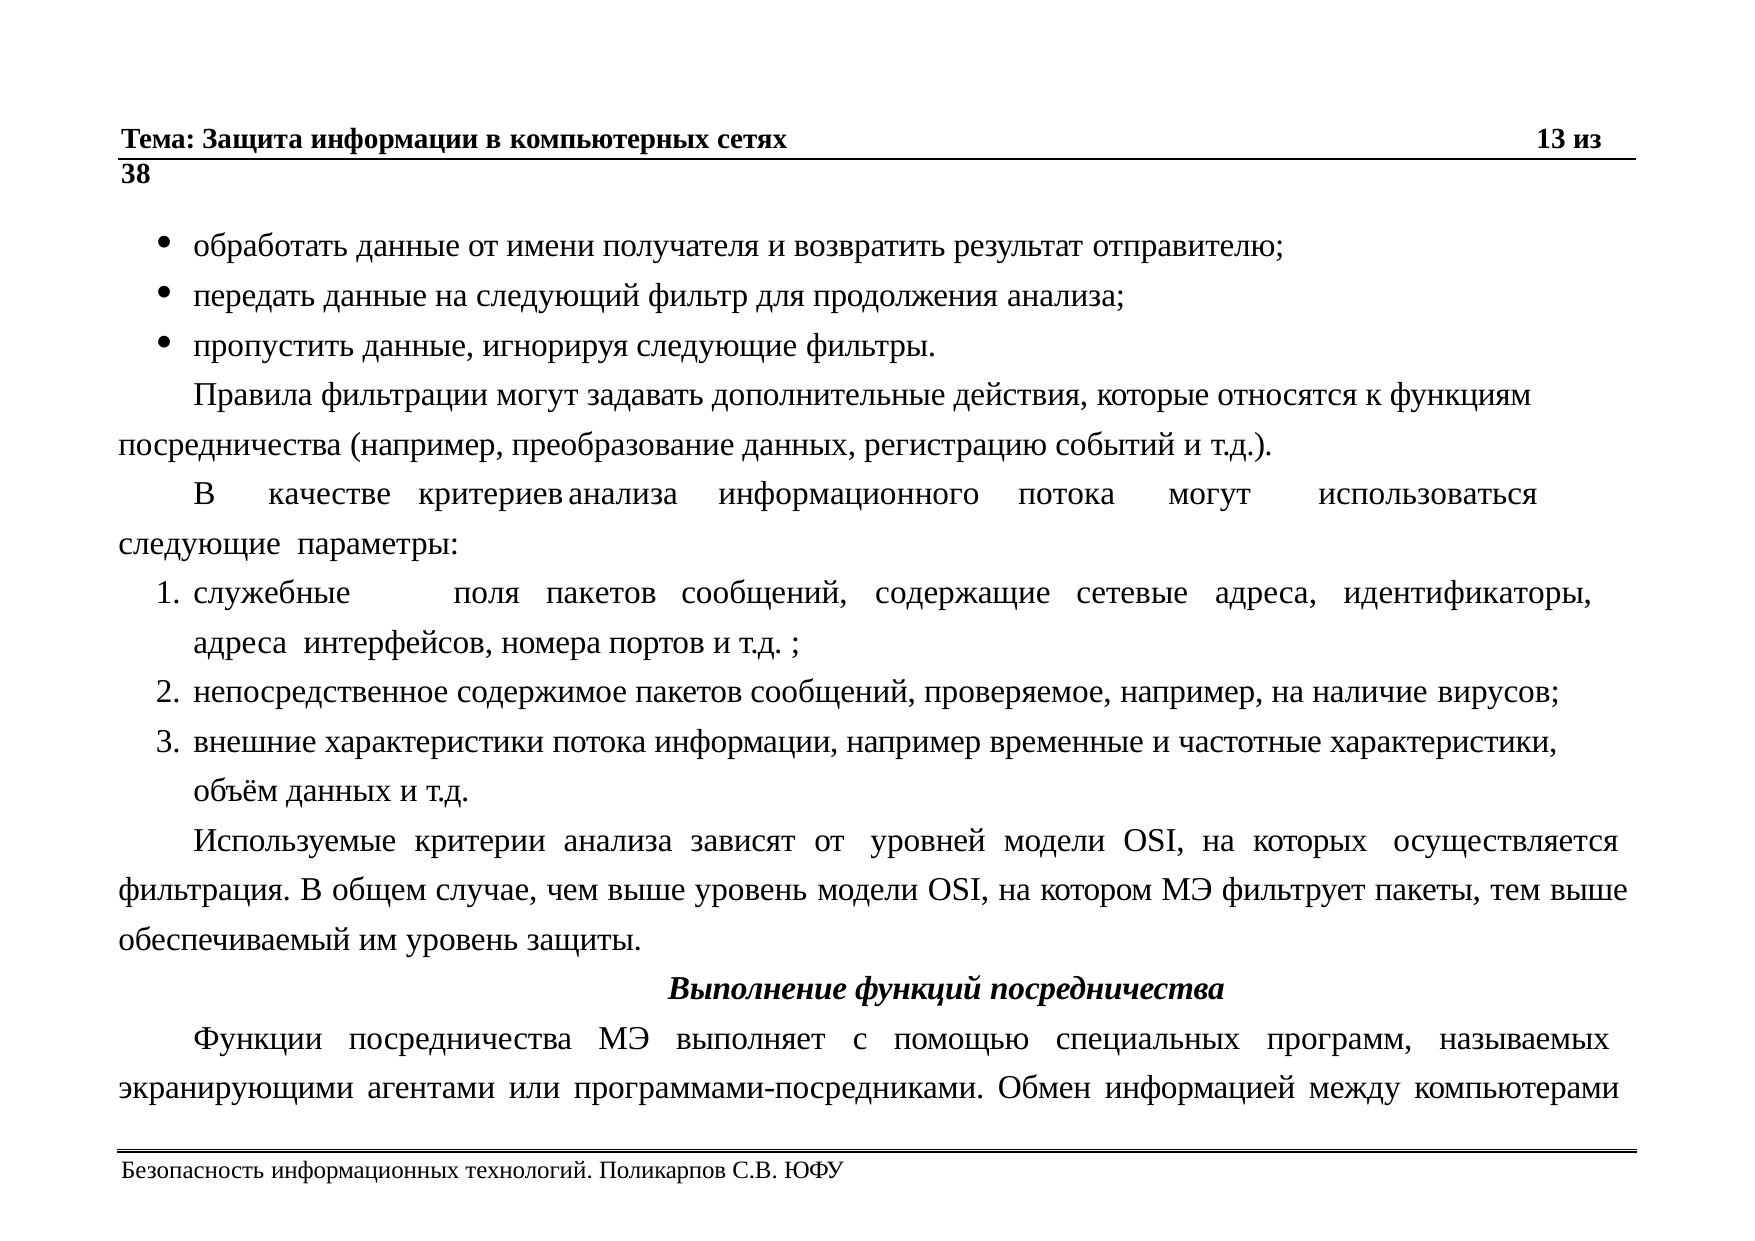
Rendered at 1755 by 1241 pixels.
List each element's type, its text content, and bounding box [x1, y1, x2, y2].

text_box Тема: Защита информации в компьютерных сетях 13 из 38 обработать данные от имени получателя и возвратить результат отправителю; передать данные на следующий фильтр для продолжения анализа; пропустить данные, игнорируя следующие фильтры. Правила фильтрации могут задавать дополнительные действия, которые относятся к функциям посредничества (например, преобразование данных, регистрацию событий и т.д.). В качестве критериев анализа информационного потока могут использоваться следующие параметры: служебные поля пакетов сообщений, содержащие сетевые адреса, идентификаторы, адреса интерфейсов, номера портов и т.д. ; непосредственное содержимое пакетов сообщений, проверяемое, например, на наличие вирусов; внешние характеристики потока информации, например временные и частотные характеристики, объём данных и т.д. Используемые критерии анализа зависят от уровней модели OSI, на которых осуществляется фильтрация. В общем случае, чем выше уровень модели OSI, на котором МЭ фильтрует пакеты, тем выше обеспечиваемый им уровень защиты. Выполнение функций посредничества Функции посредничества МЭ выполняет с помощью специальных программ, называемых экранирующими агентами или программами-посредниками. Обмен информацией между компьютерами [116, 117, 1638, 1106]
footer Безопасность информационных технологий. Поликарпов С.В. ЮФУ [119, 1154, 852, 1241]
